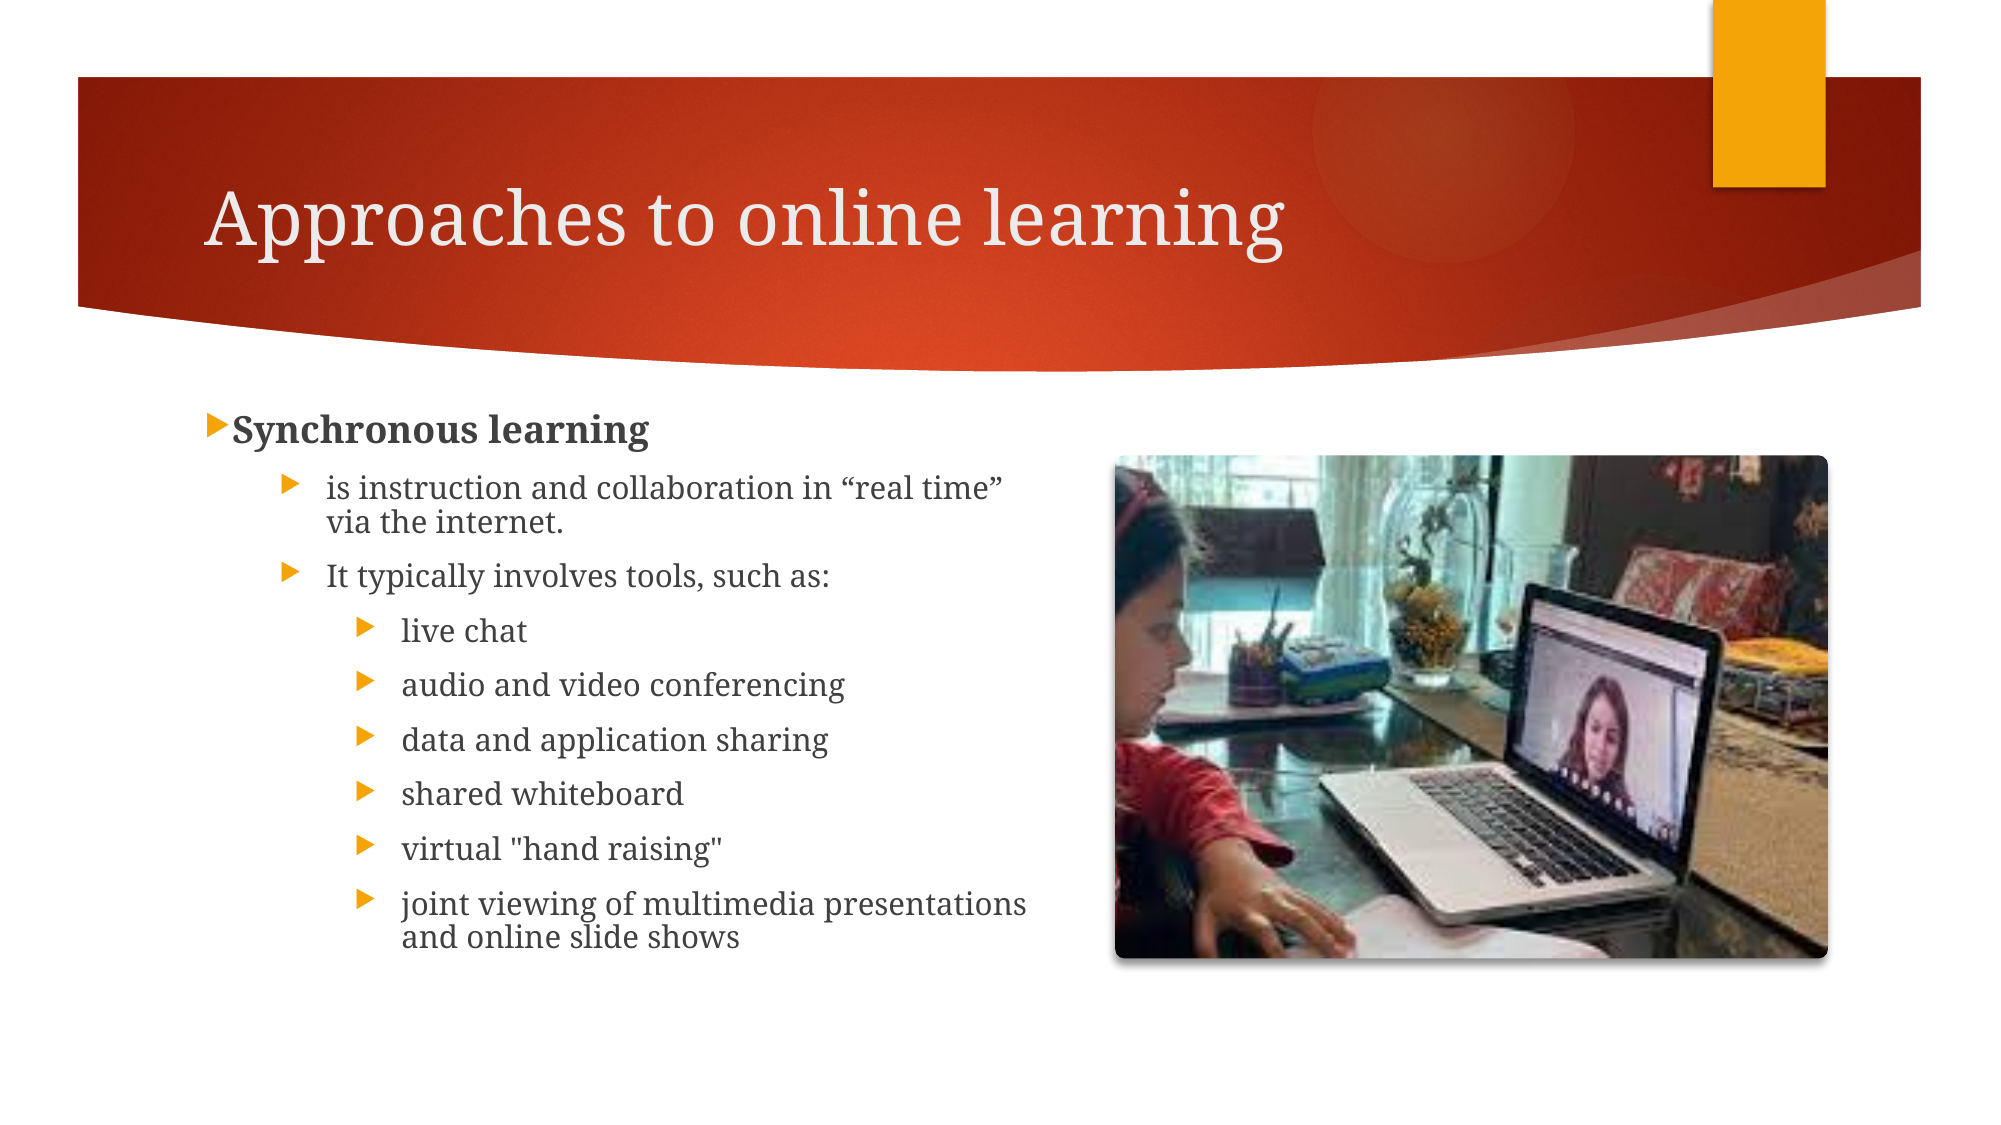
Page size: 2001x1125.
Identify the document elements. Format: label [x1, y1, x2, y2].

picture [1114, 455, 1829, 959]
text_box [0, 0, 2000, 1125]
